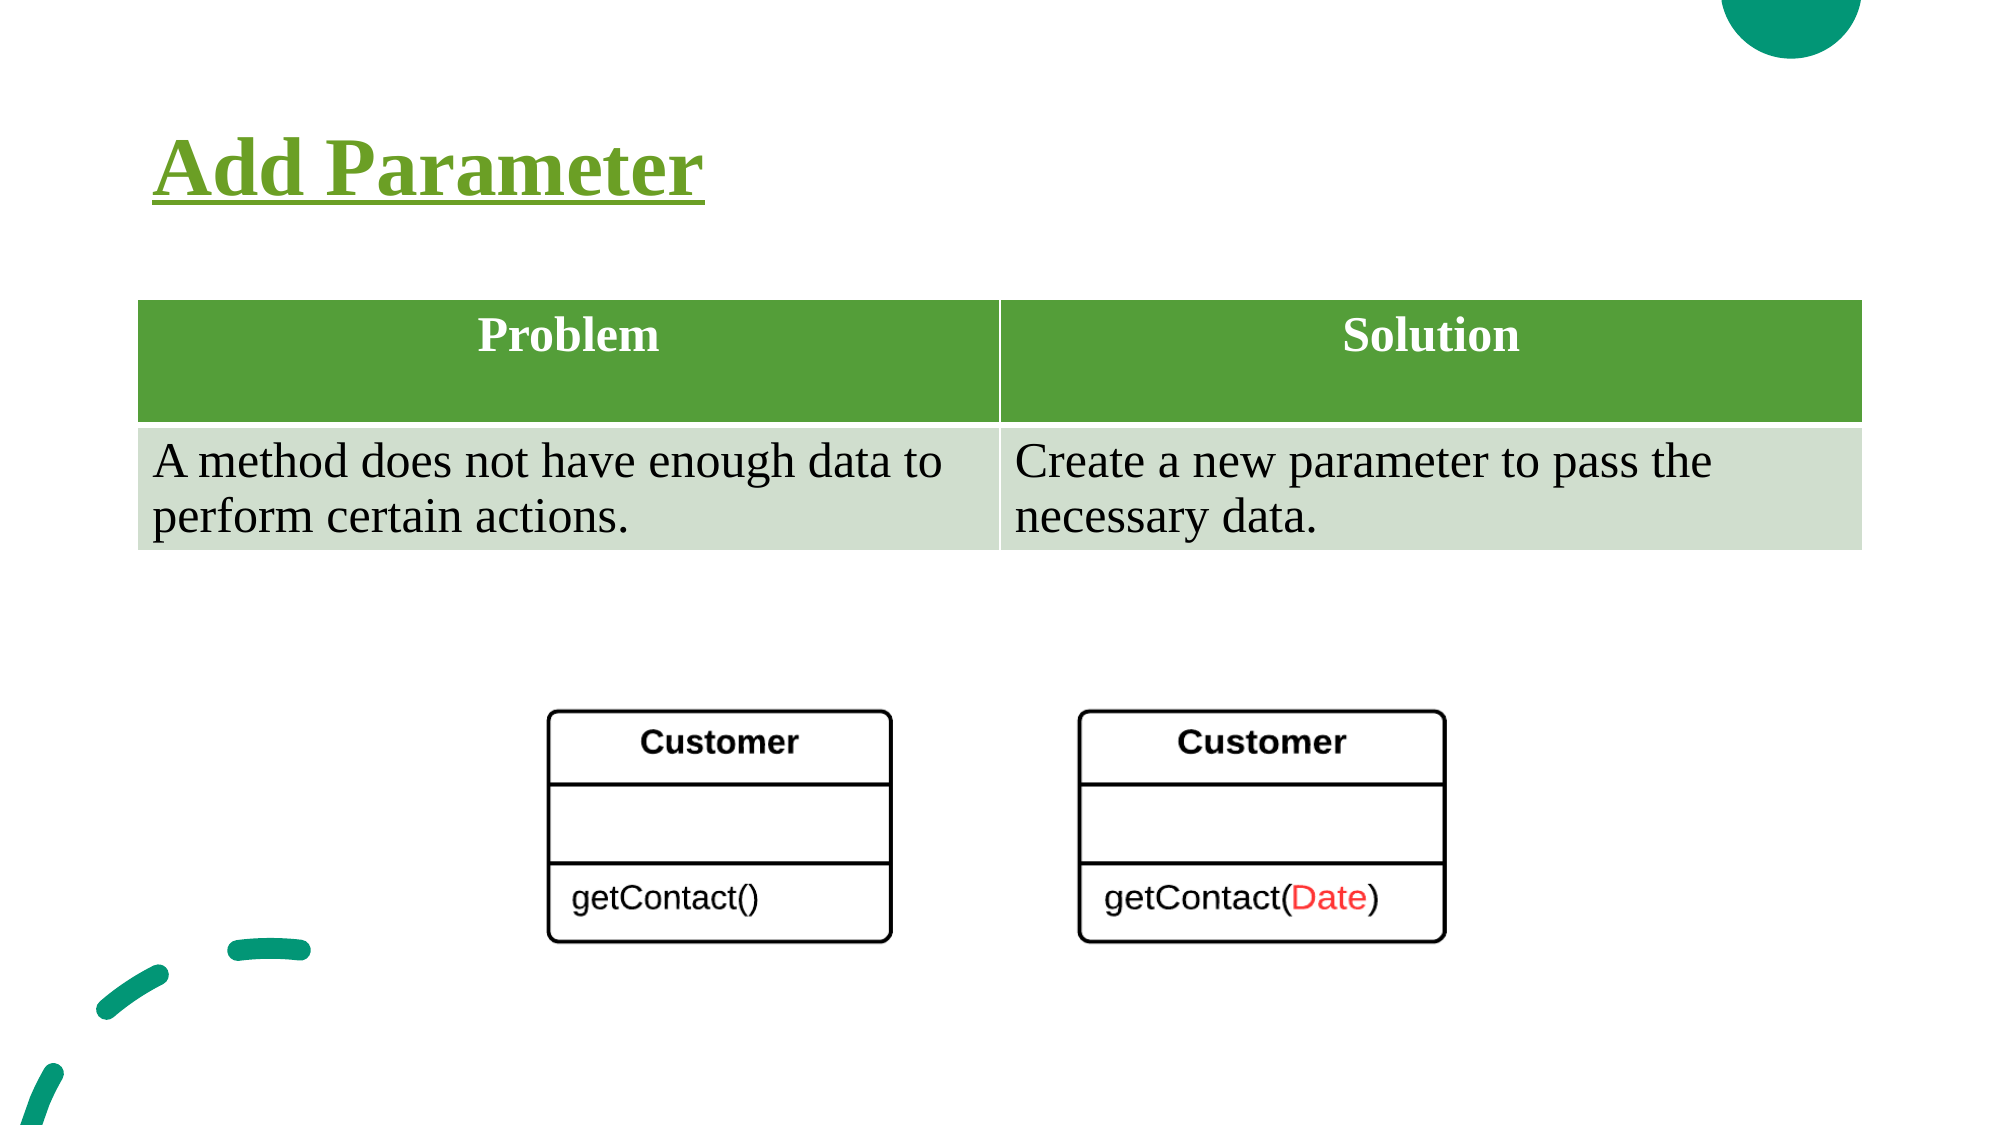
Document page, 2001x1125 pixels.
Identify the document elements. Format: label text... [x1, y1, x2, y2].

table_header Problem [138, 300, 999, 422]
table_cell A method does not have enough data to perform certain actions. [138, 428, 999, 550]
table_header Solution [1001, 300, 1862, 422]
title Add Parameter [137, 59, 1863, 278]
picture [473, 635, 968, 1020]
picture [999, 635, 1527, 1020]
table_cell Create a new parameter to pass the necessary data. [1001, 428, 1862, 550]
